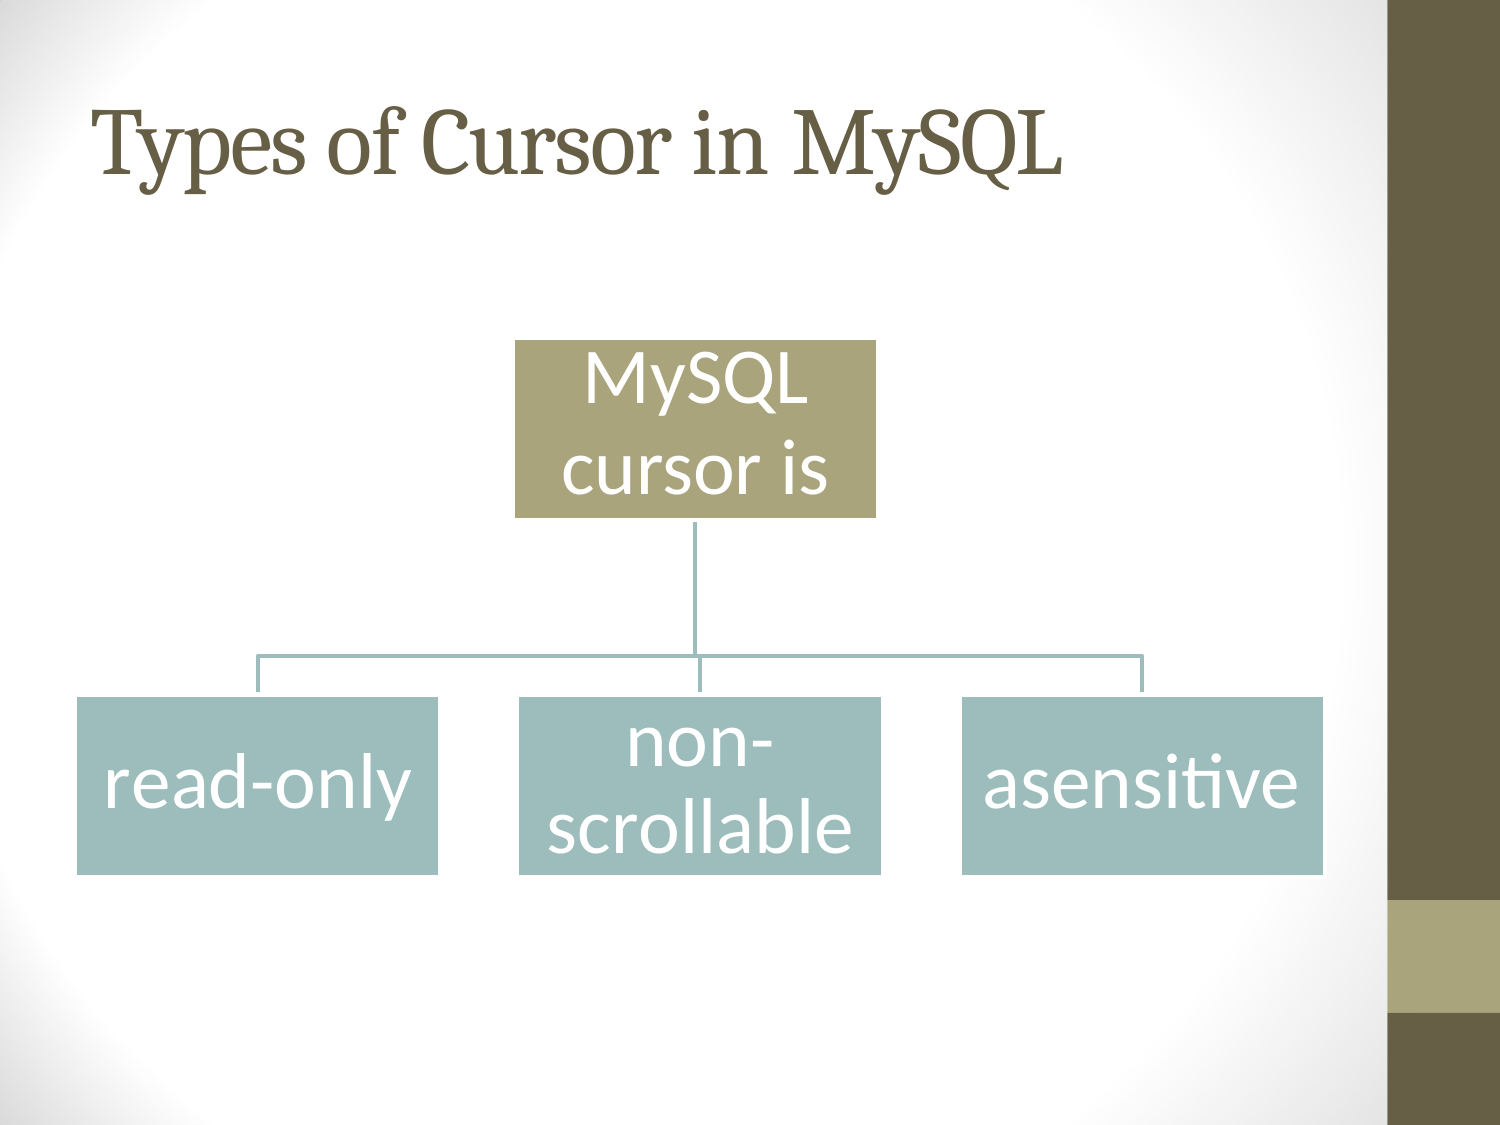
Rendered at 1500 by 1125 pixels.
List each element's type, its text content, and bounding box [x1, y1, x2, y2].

text_box [696, 547, 700, 683]
text_box [696, 521, 1143, 694]
text_box [75, 694, 441, 878]
text_box non- scrollable [544, 683, 855, 870]
text_box MySQL cursor is [514, 326, 881, 511]
text_box [512, 337, 878, 521]
text_box [517, 694, 883, 878]
text_box asensitive [980, 727, 1304, 825]
picture [0, 0, 1387, 1125]
text_box [959, 694, 1325, 878]
text_box read-only [101, 727, 414, 825]
text_box [257, 521, 696, 694]
title Types of Cursor in MySQL [87, 76, 1098, 267]
